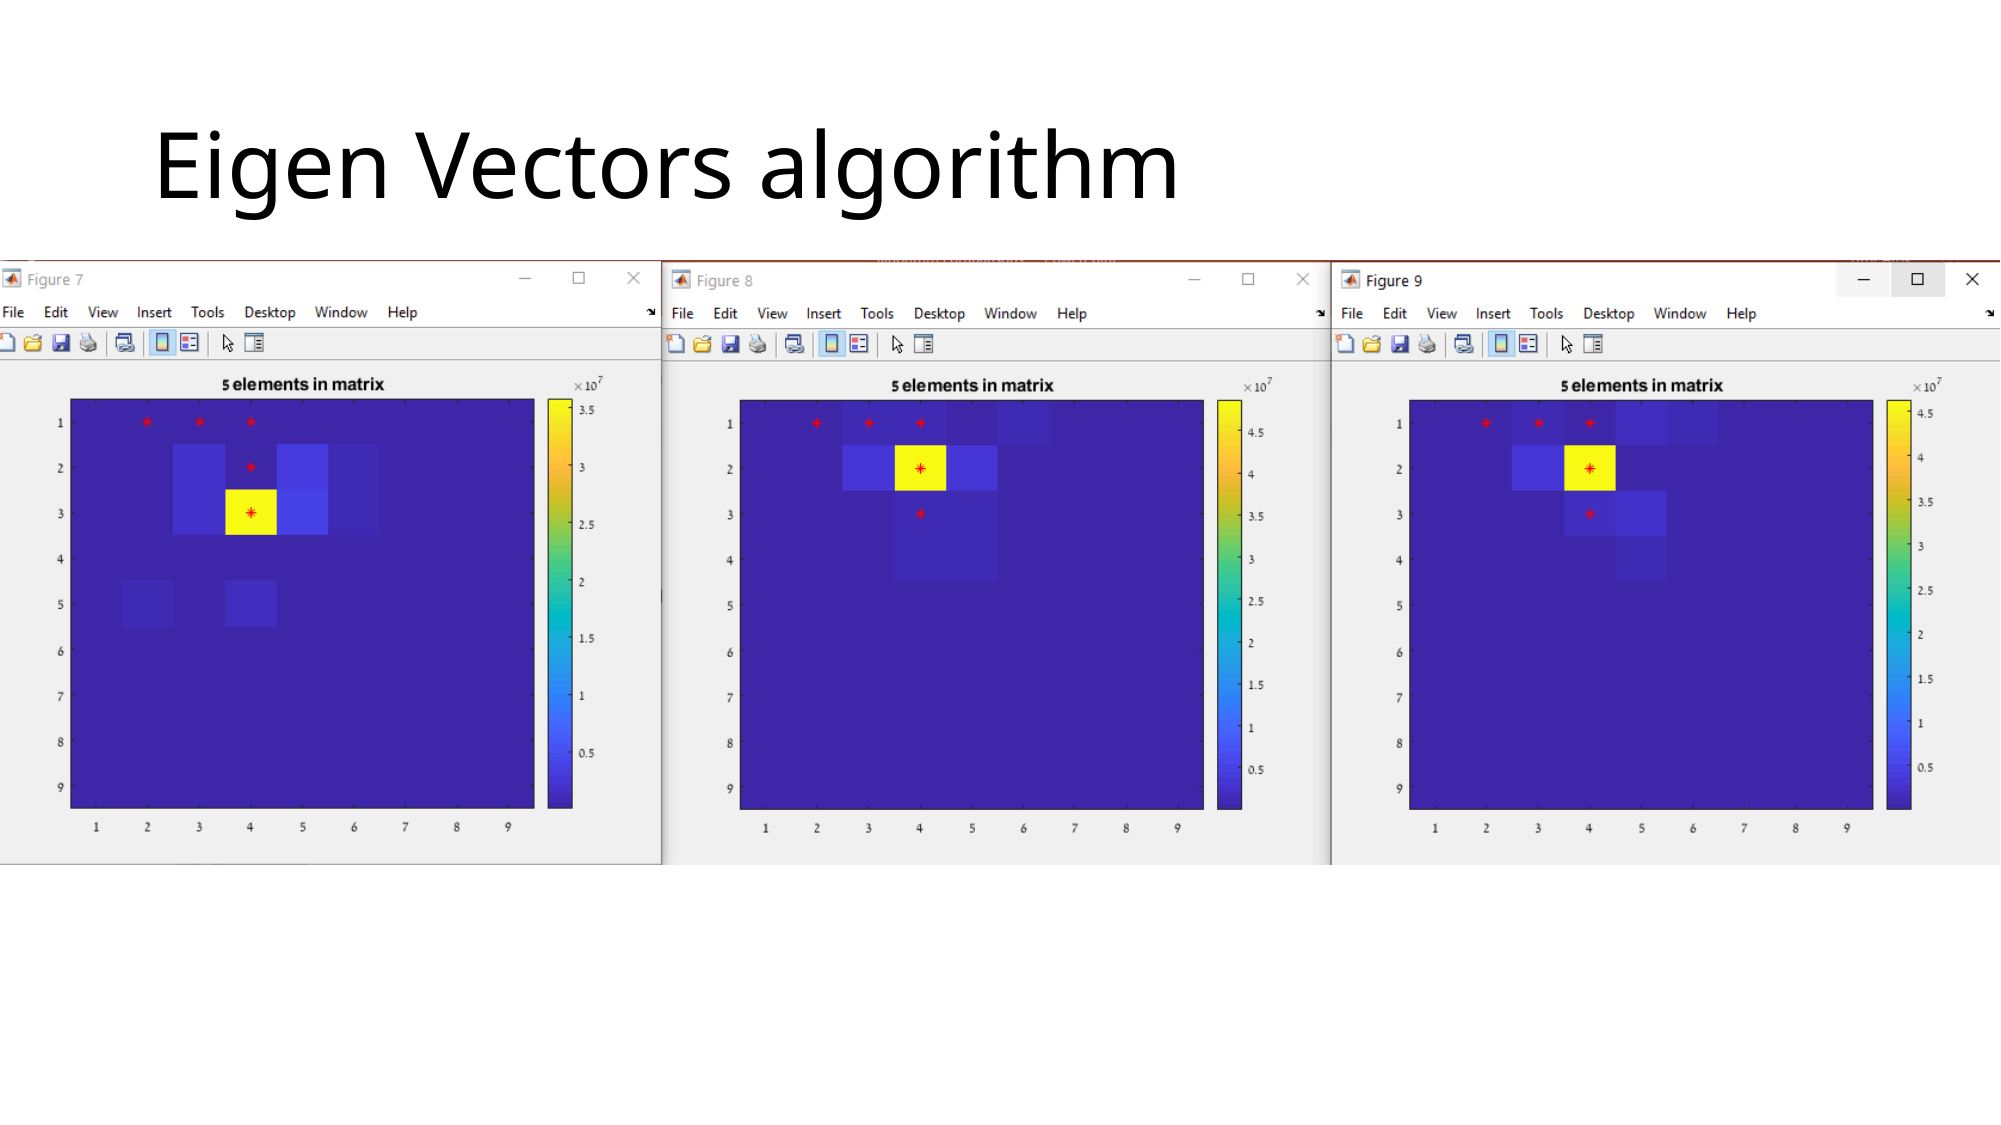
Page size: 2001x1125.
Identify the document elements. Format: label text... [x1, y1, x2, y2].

title Eigen Vectors algorithm [137, 59, 1863, 260]
picture [0, 260, 2000, 865]
